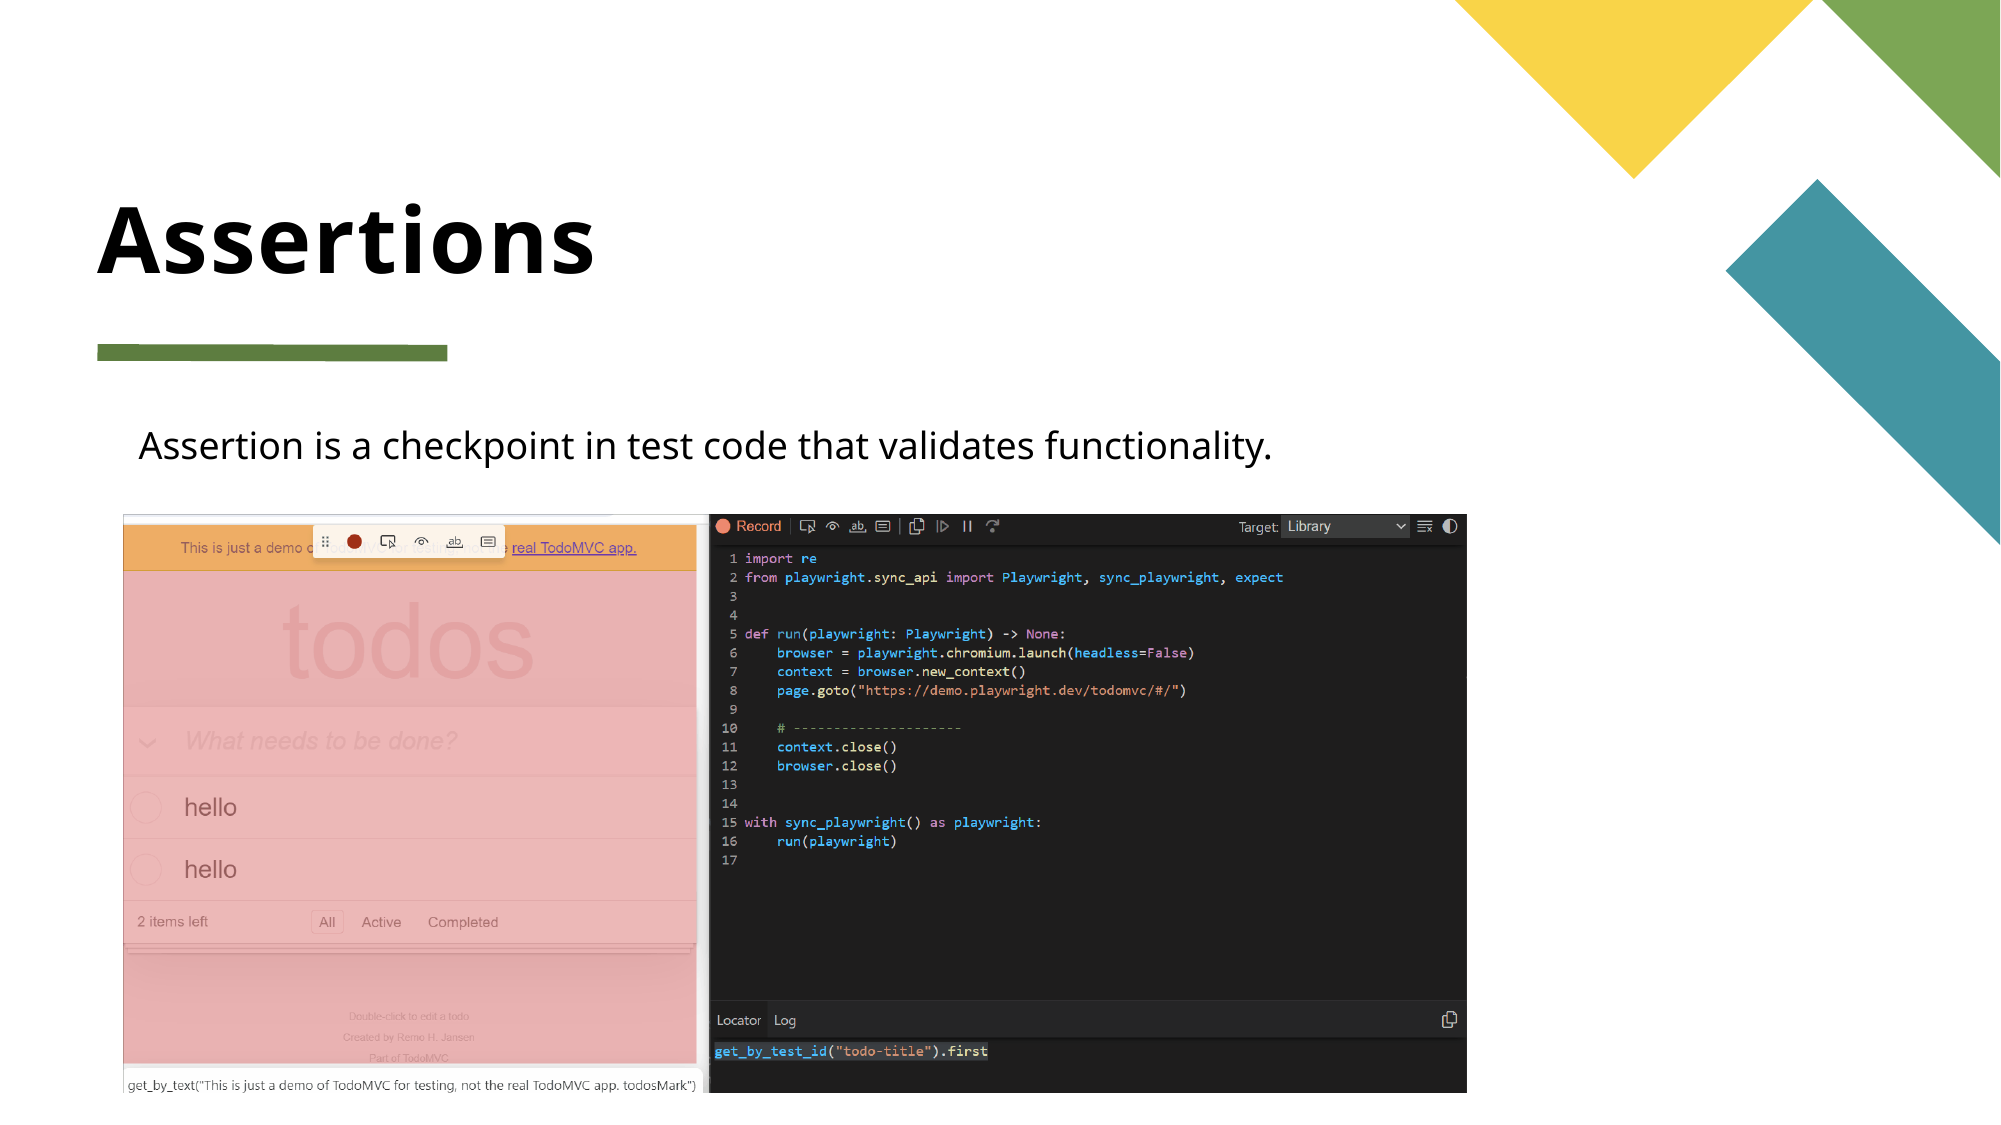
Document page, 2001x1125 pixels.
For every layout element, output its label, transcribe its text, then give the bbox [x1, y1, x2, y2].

picture [123, 514, 1467, 1093]
text_box Assertion is a checkpoint in test code that validates functionality. [123, 415, 1504, 475]
title Assertions [97, 32, 1898, 291]
